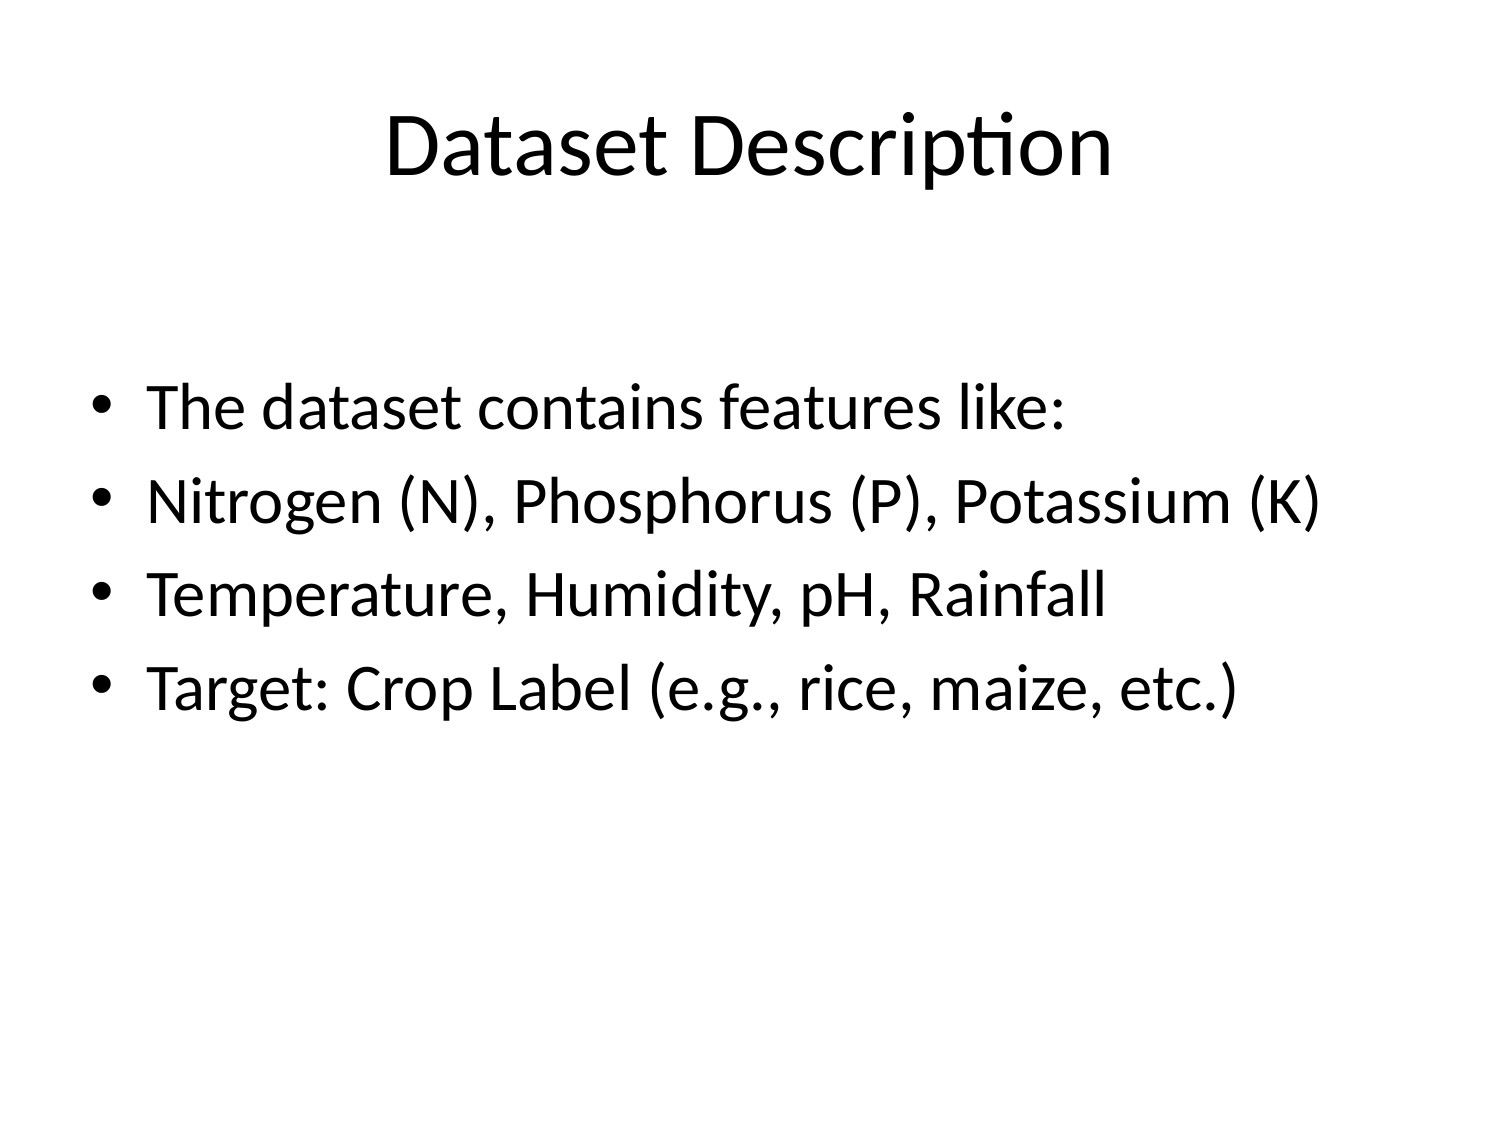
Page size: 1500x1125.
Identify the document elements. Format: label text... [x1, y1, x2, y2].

list The dataset contains features like: Nitrogen (N), Phosphorus (P), Potassium (K) Temperature, Humidity, pH, Rainfall Target: Crop Label (e.g., rice, maize, etc.) [75, 262, 1425, 1005]
title Dataset Description [75, 45, 1425, 233]
